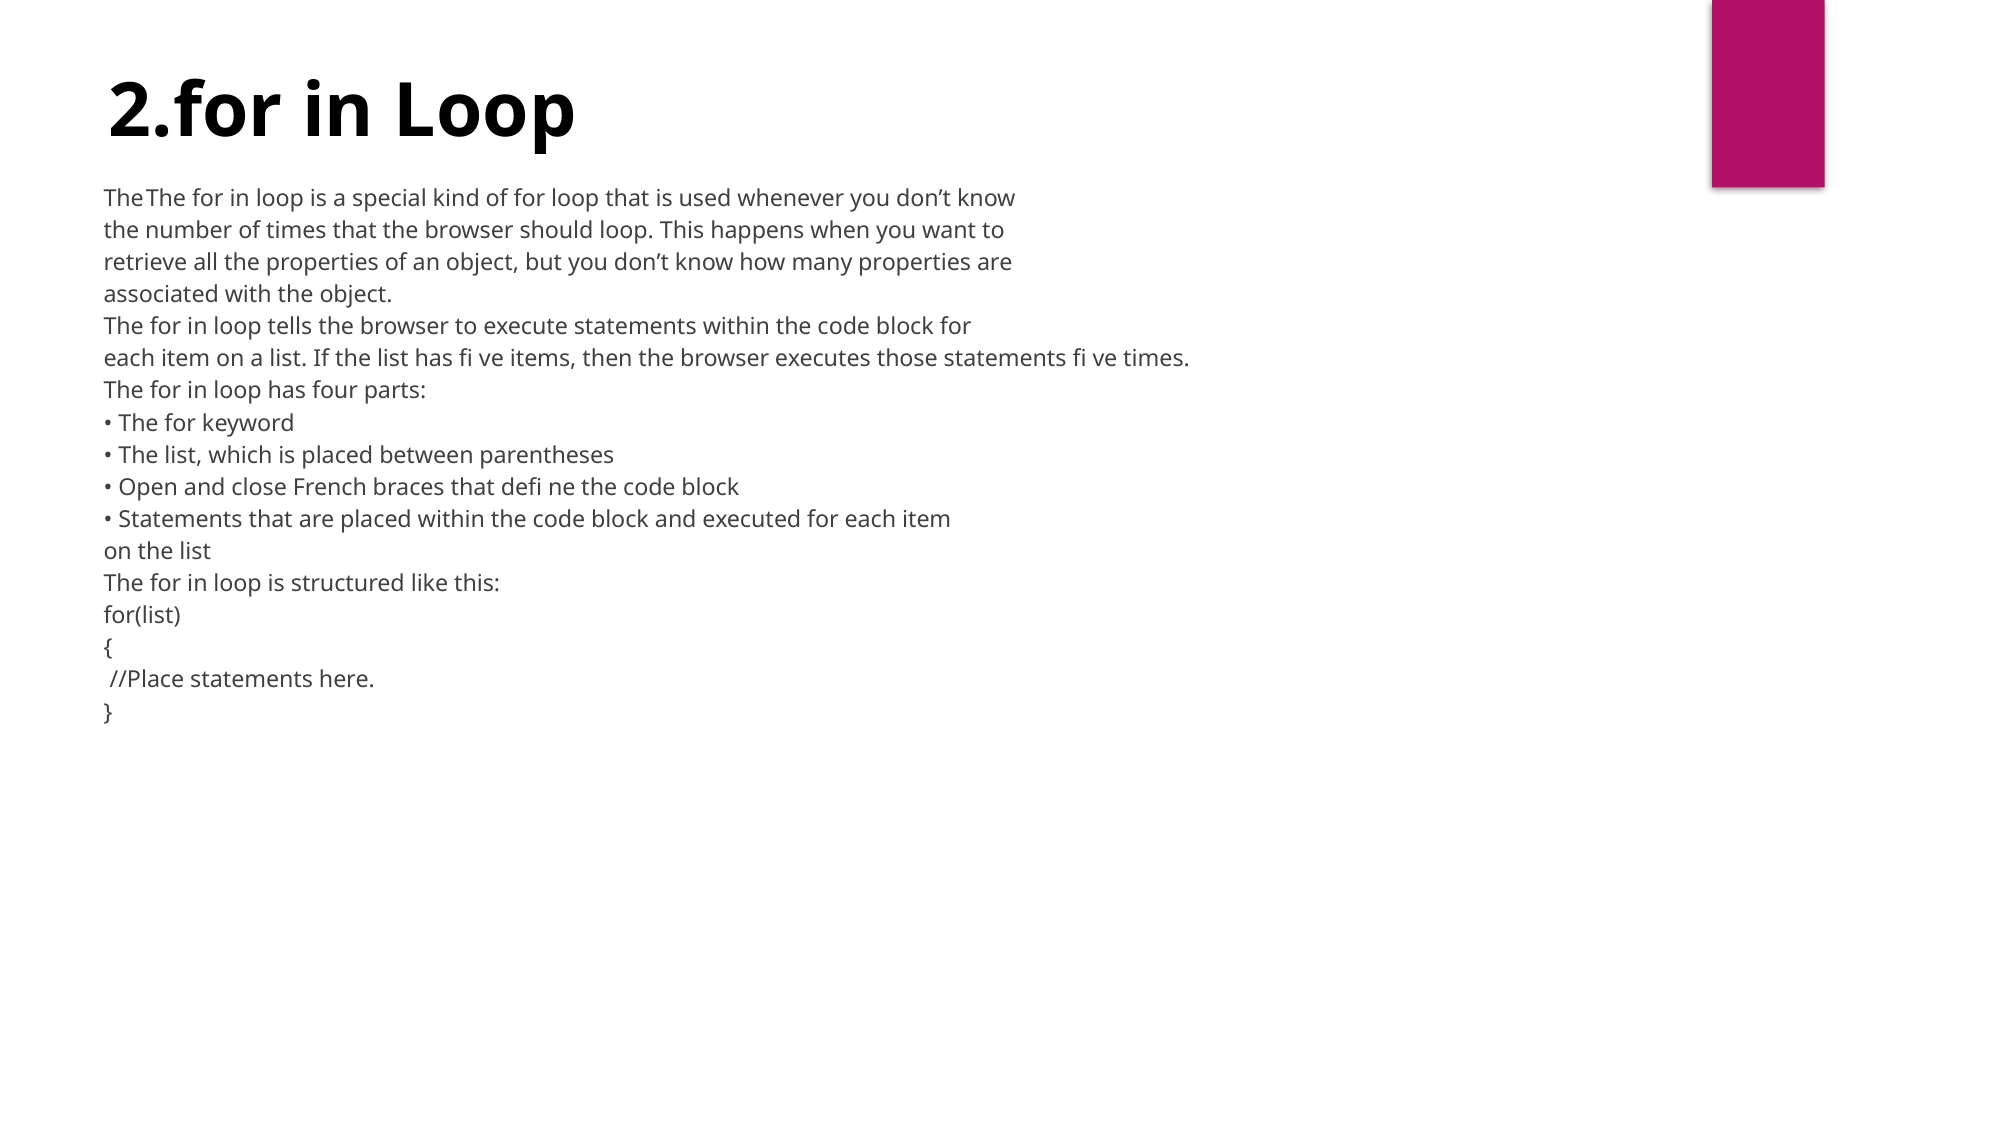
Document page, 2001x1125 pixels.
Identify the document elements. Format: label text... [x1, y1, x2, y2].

title 2.for in Loop [93, 93, 1531, 175]
list The The for in loop is a special kind of for loop that is used whenever you don’t know the number of times that the browser should loop. This happens when you want to retrieve all the properties of an object, but you don’t know how many properties are associated with the object. The for in loop tells the browser to execute statements within the code block for each item on a list. If the list has fi ve items, then the browser executes those statements fi ve times. The for in loop has four parts: • The for keyword • The list, which is placed between parentheses • Open and close French braces that defi ne the code block • Statements that are placed within the code block and executed for each item on the list The for in loop is structured like this: for(list) { //Place statements here. } [88, 175, 1537, 736]
